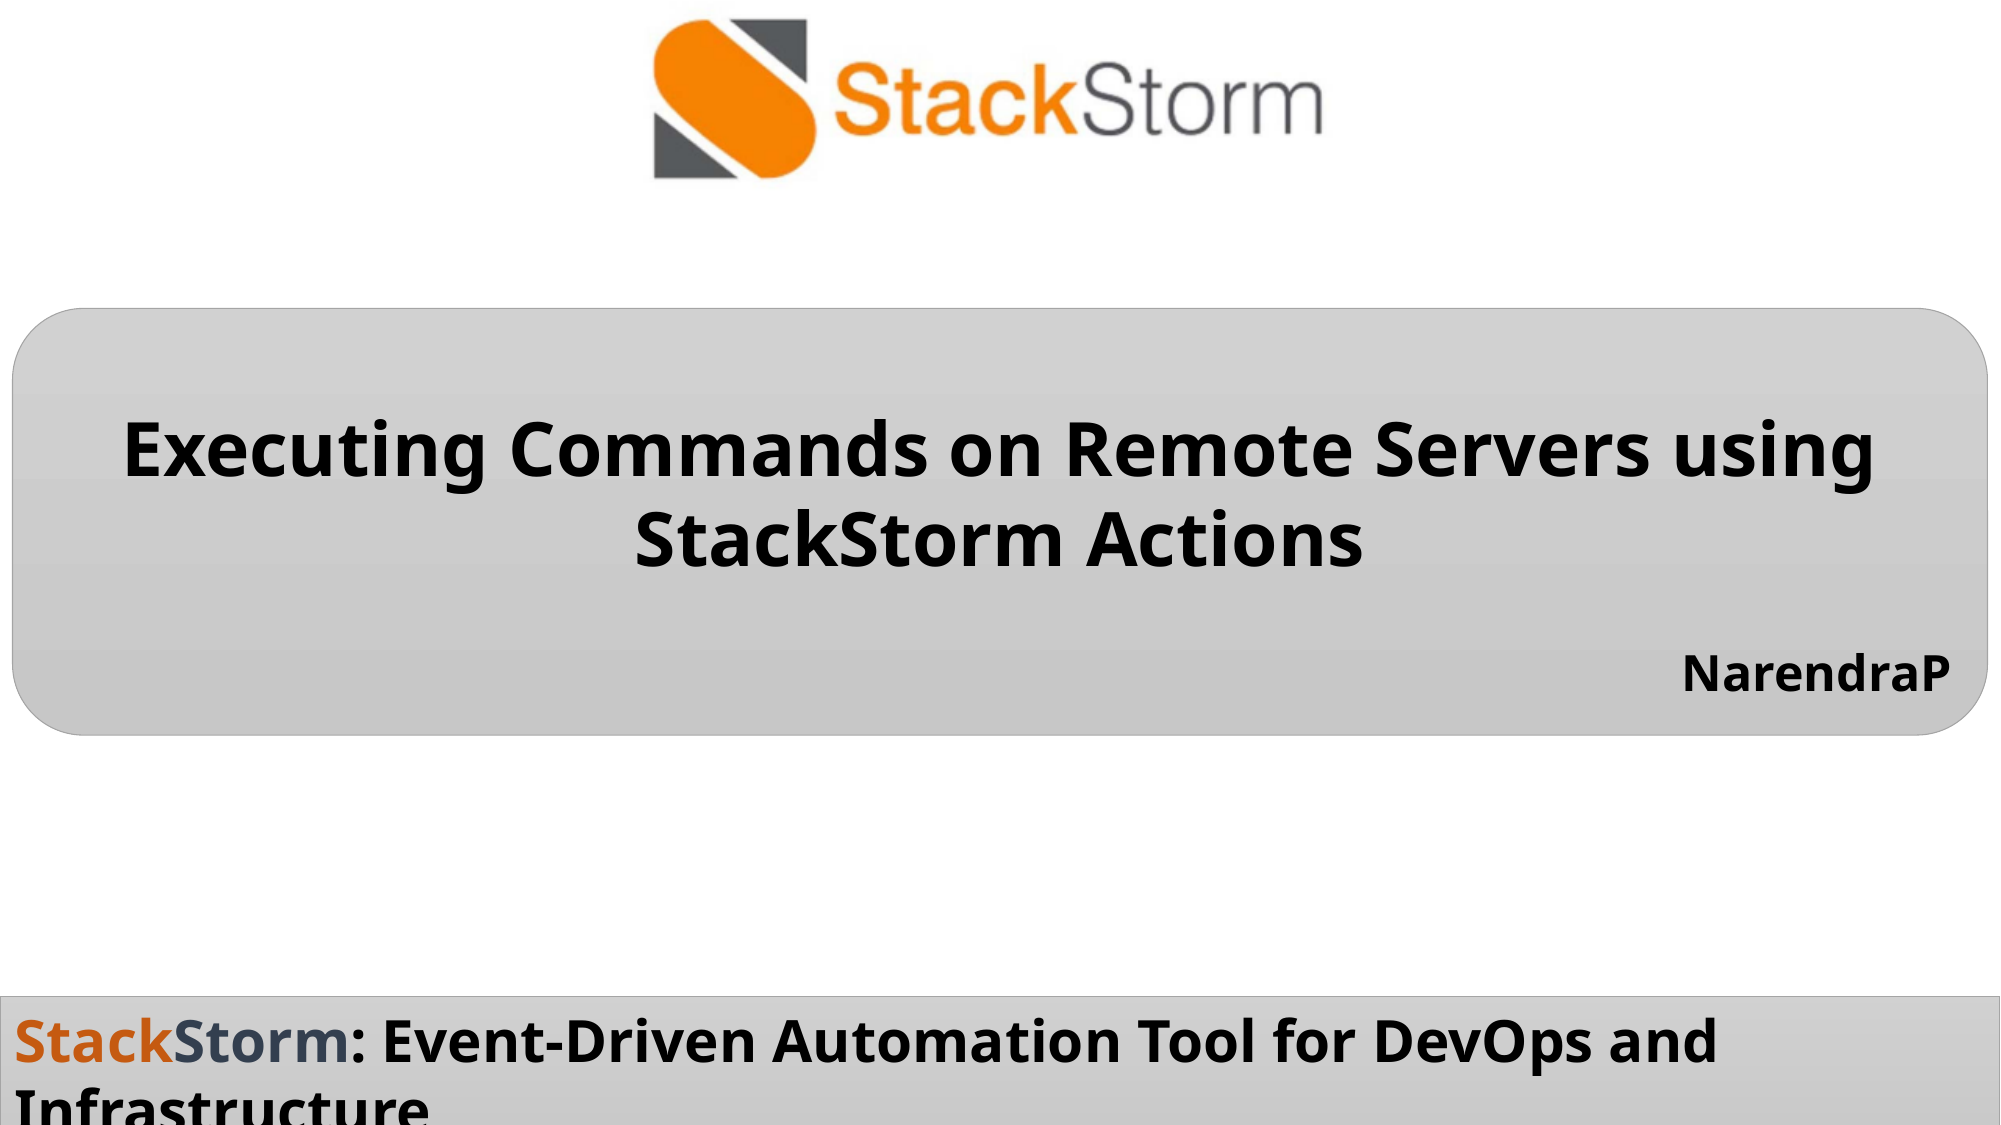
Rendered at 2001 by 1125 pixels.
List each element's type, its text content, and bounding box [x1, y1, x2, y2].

picture [628, 0, 1372, 225]
text_box StackStorm: Event-Driven Automation Tool for DevOps and Infrastructure [0, 996, 2000, 1125]
text_box Executing Commands on Remote Servers using StackStorm Actions NarendraP [11, 307, 1989, 736]
